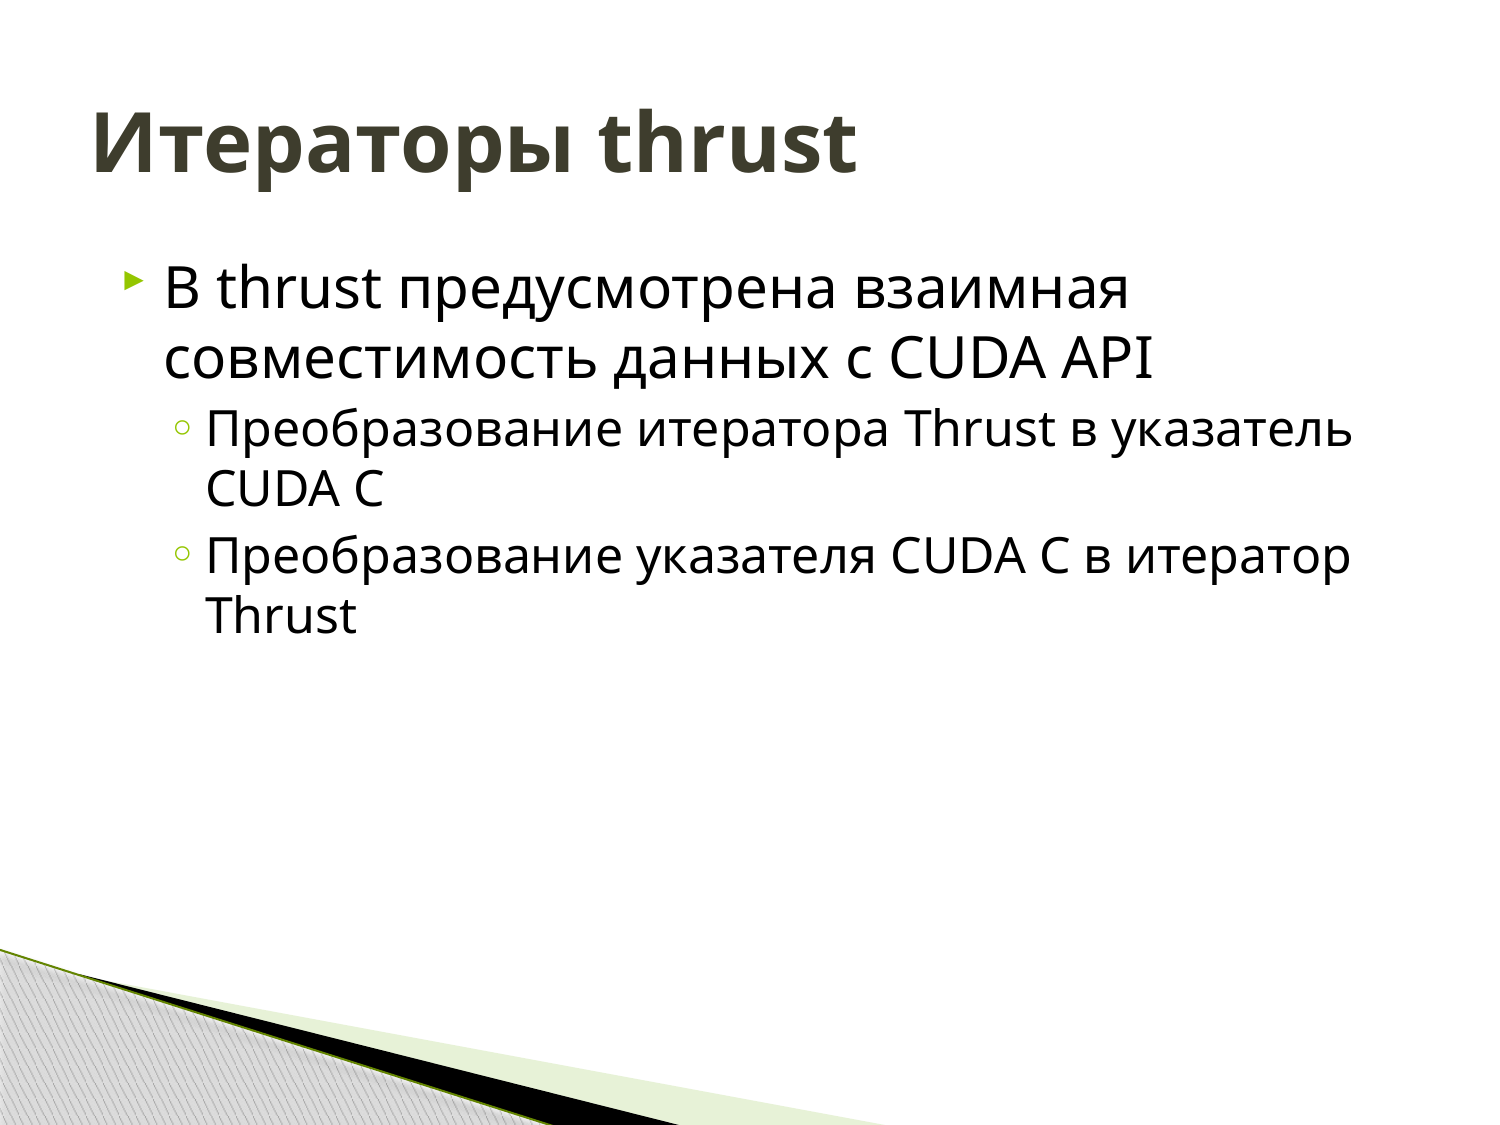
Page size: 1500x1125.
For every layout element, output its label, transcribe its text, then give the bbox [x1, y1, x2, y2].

title Итераторы thrust [75, 45, 1425, 233]
list В thrust предусмотрена взаимная совместимость данных с CUDA API Преобразование итератора Thrust в указатель CUDA C Преобразование указателя CUDA C в итератор Thrust [88, 243, 1436, 882]
